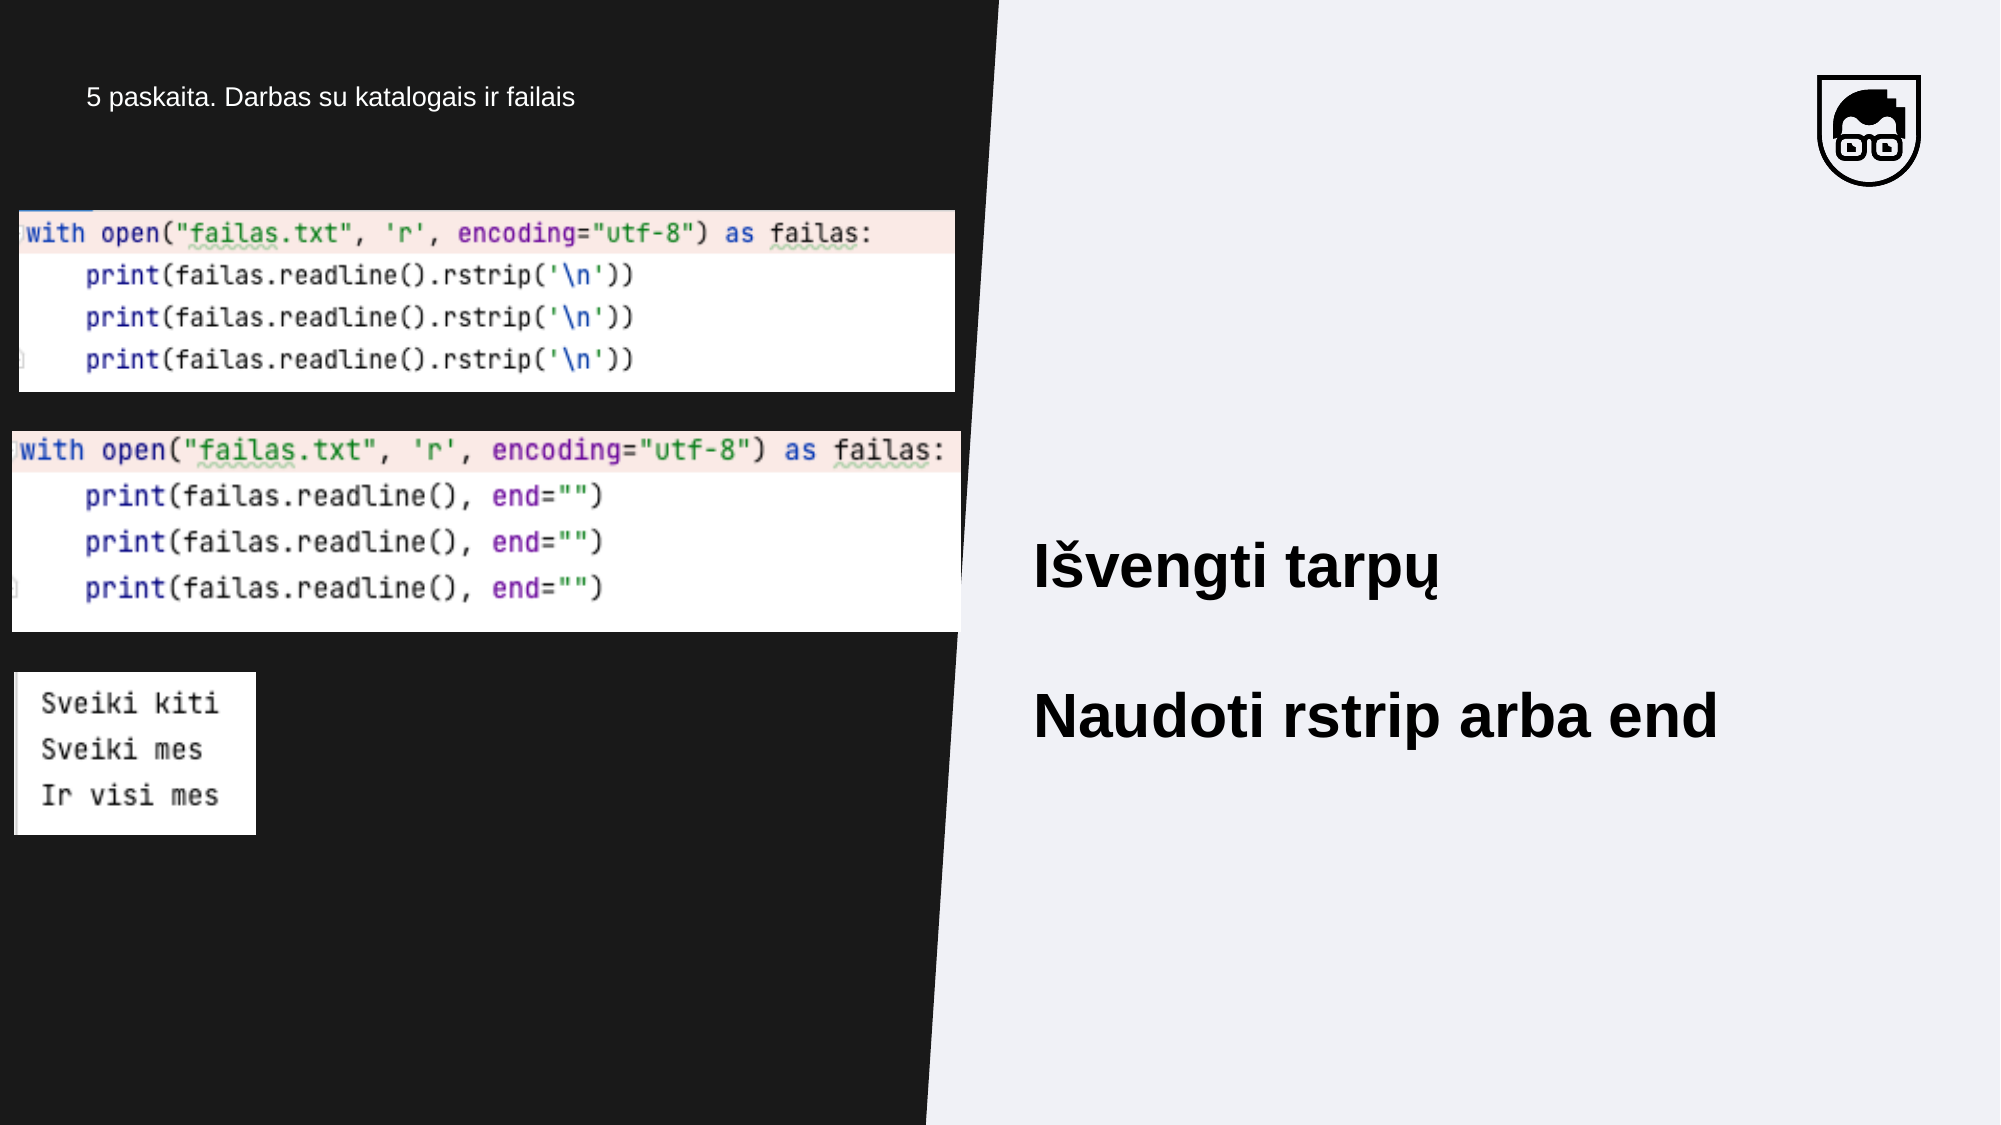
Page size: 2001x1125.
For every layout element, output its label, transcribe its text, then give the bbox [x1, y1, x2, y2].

picture [14, 672, 257, 836]
text_box Išvengti tarpų Naudoti rstrip arba end [1025, 517, 1961, 758]
picture [12, 431, 961, 633]
text_box 5 paskaita. Darbas su katalogais ir failais [78, 75, 1000, 120]
picture [18, 209, 955, 392]
